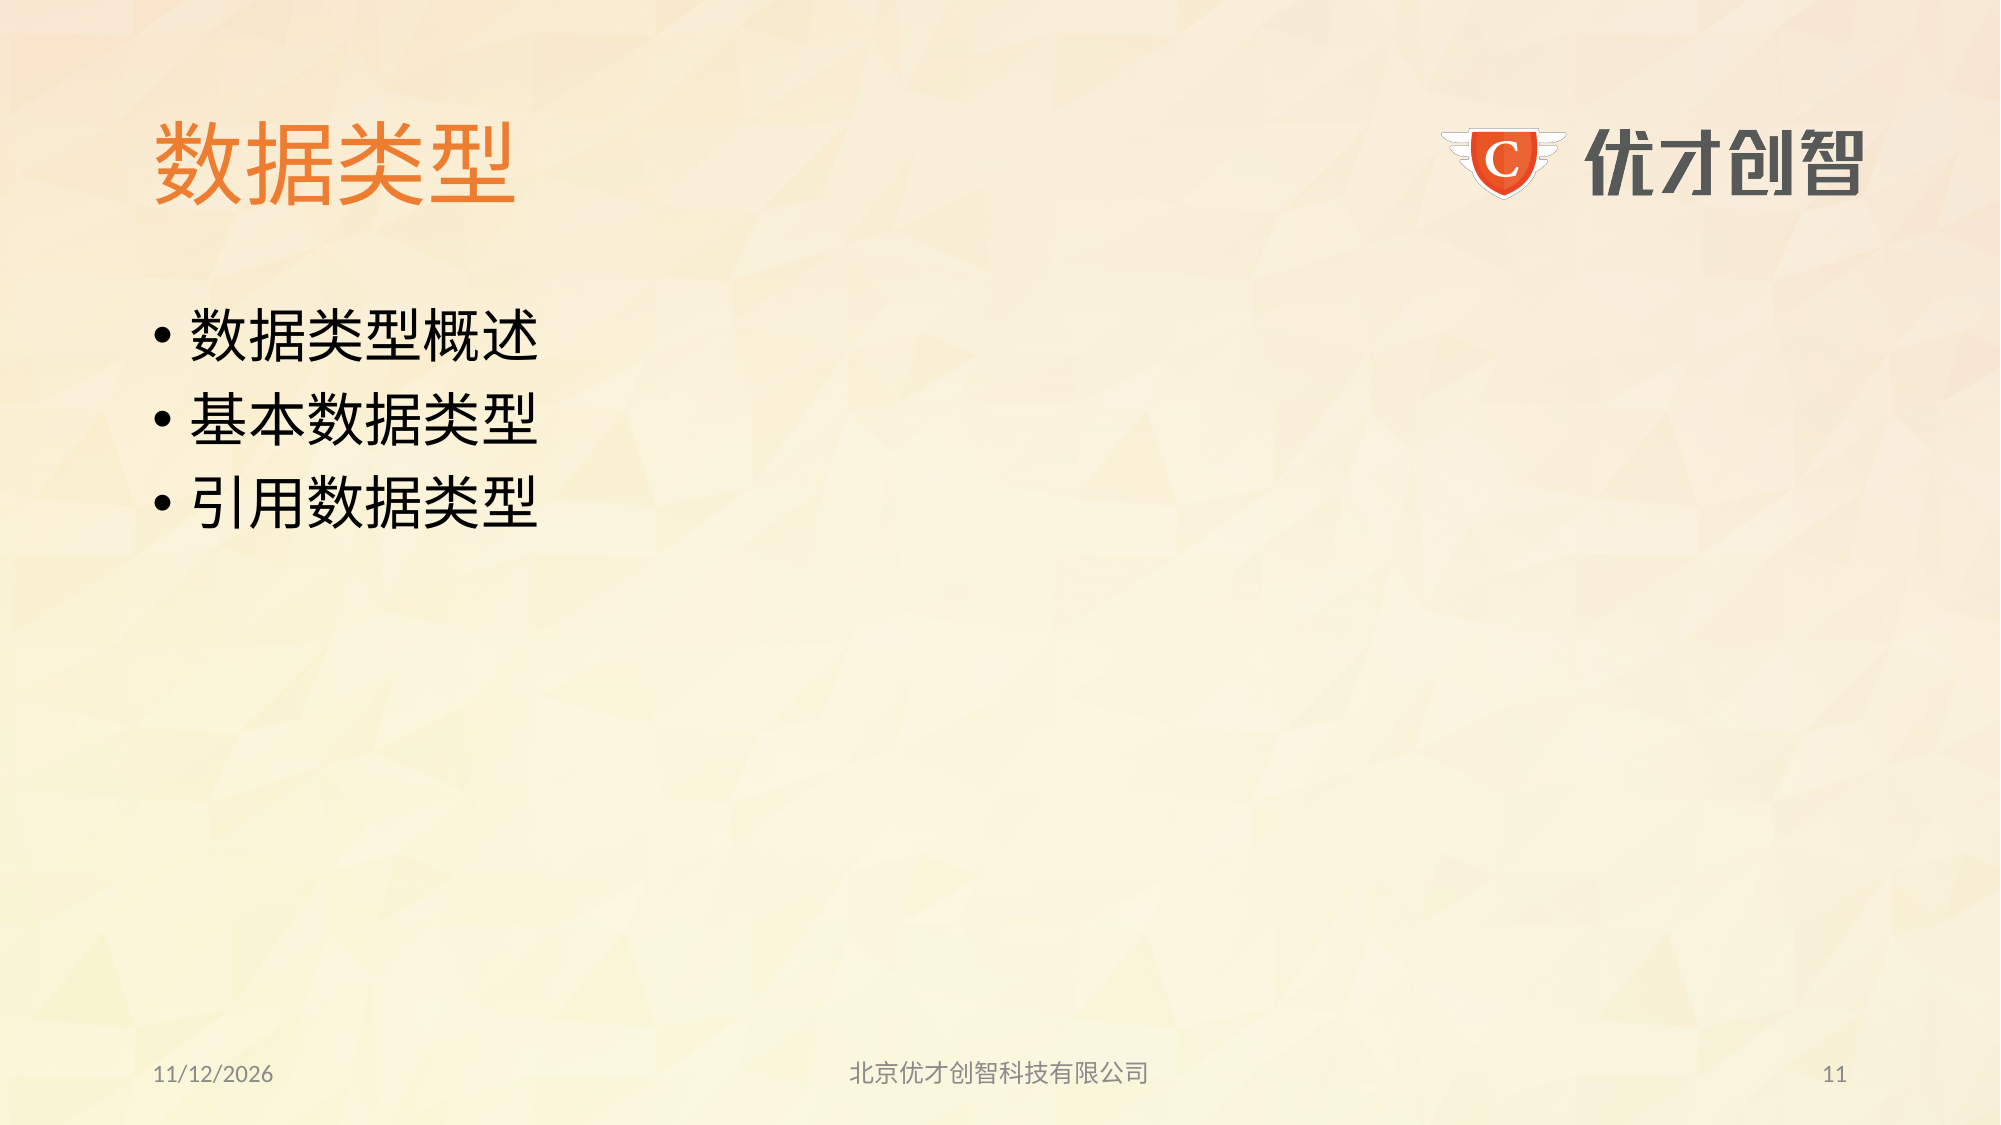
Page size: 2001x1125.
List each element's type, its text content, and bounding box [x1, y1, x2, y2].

picture [1441, 128, 1863, 200]
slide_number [137, 1042, 588, 1103]
footer 北京优才创智科技有限公司 [662, 1042, 1338, 1103]
title 数据类型 [137, 59, 1441, 278]
list 数据类型概述 基本数据类型 引用数据类型 [137, 299, 1863, 1014]
slide_number 10 [1412, 1042, 1863, 1103]
